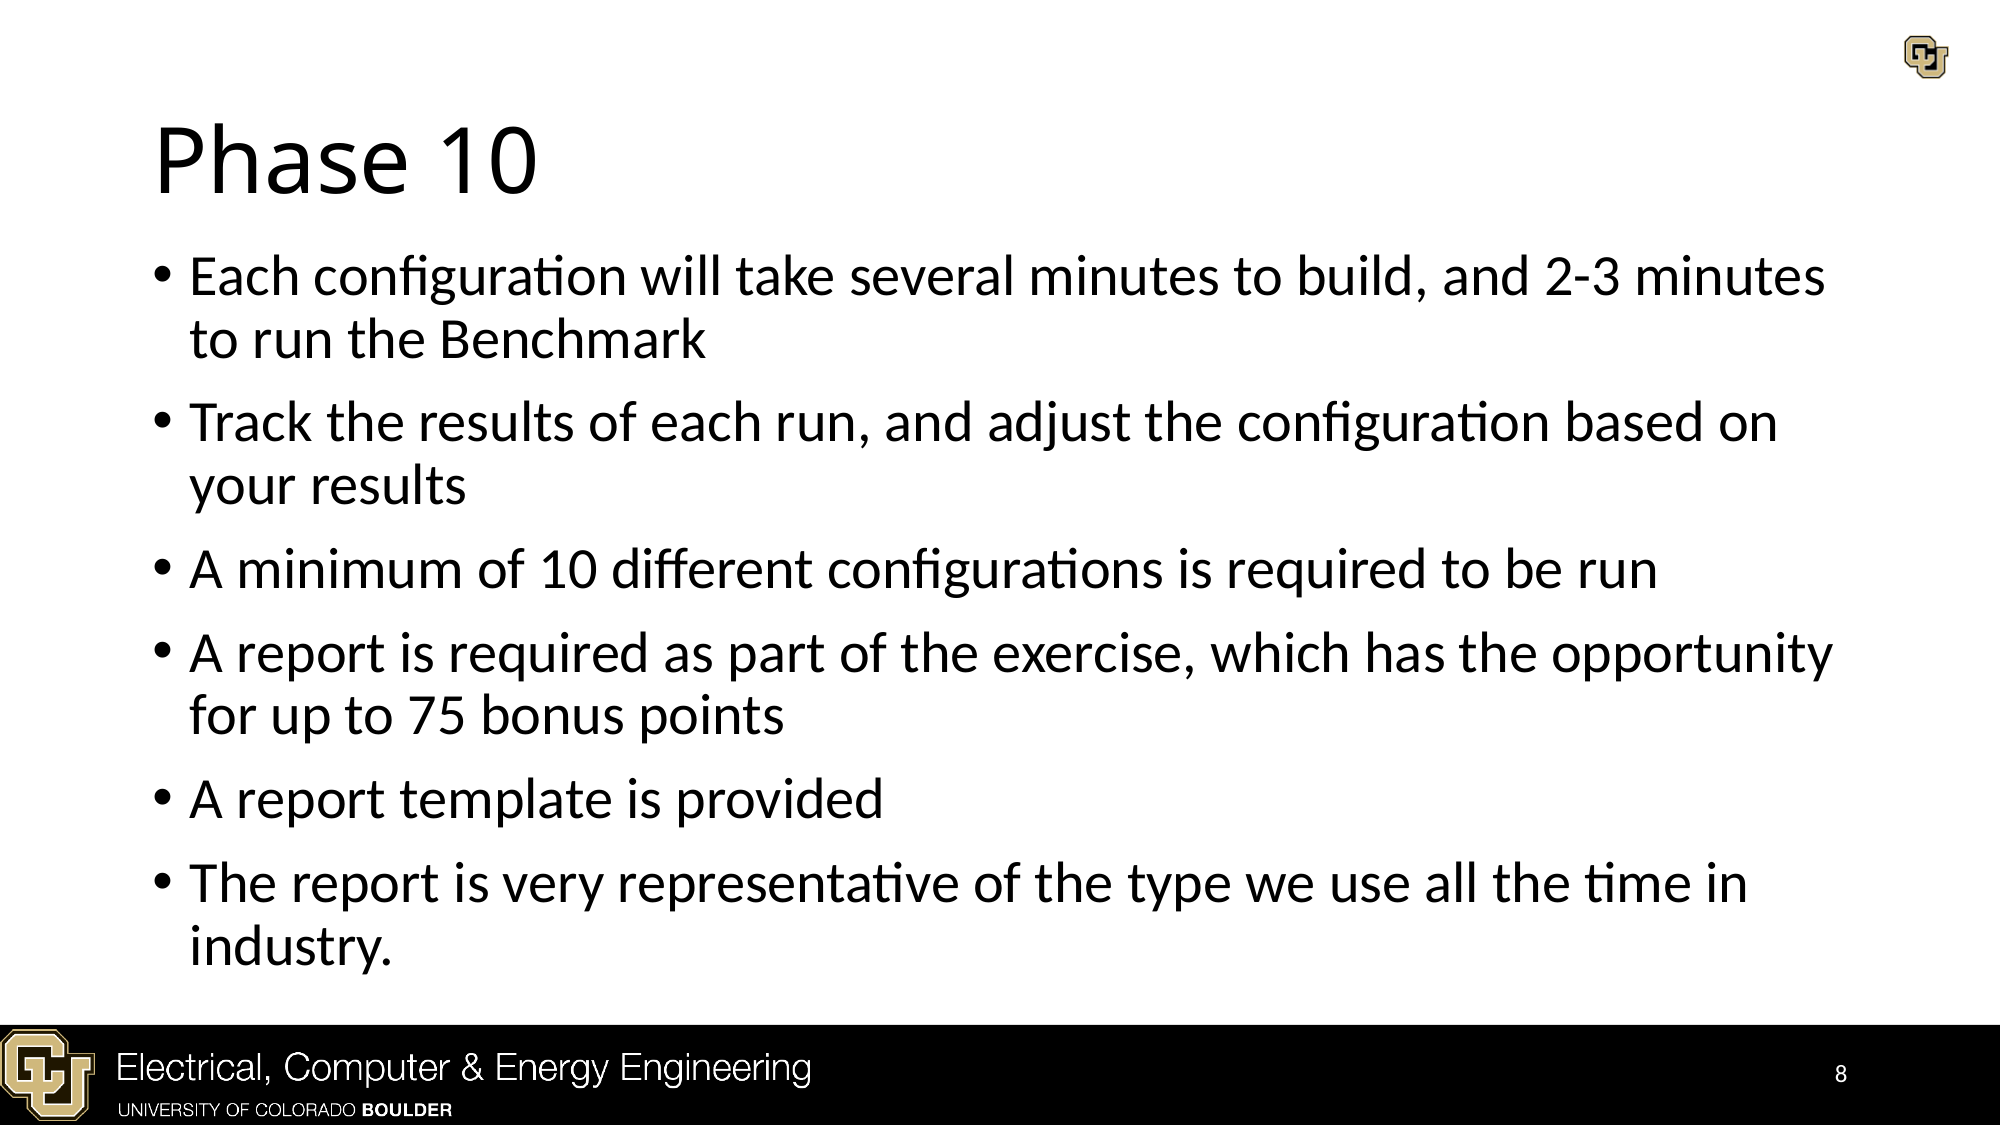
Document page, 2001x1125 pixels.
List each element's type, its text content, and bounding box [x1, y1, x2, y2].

title Phase 10 [137, 55, 1863, 237]
list Each configuration will take several minutes to build, and 2-3 minutes to run the Benchmark Track the results of each run, and adjust the configuration based on your results A minimum of 10 different configurations is required to be run A report is required as part of the exercise, which has the opportunity for up to 75 bonus points A report template is provided The report is very representative of the type we use all the time in industry. [137, 237, 1863, 1014]
picture [1899, 32, 1958, 87]
slide_number 8 [1412, 1042, 1863, 1103]
picture [0, 1029, 810, 1121]
footer [0, 1024, 2000, 1125]
